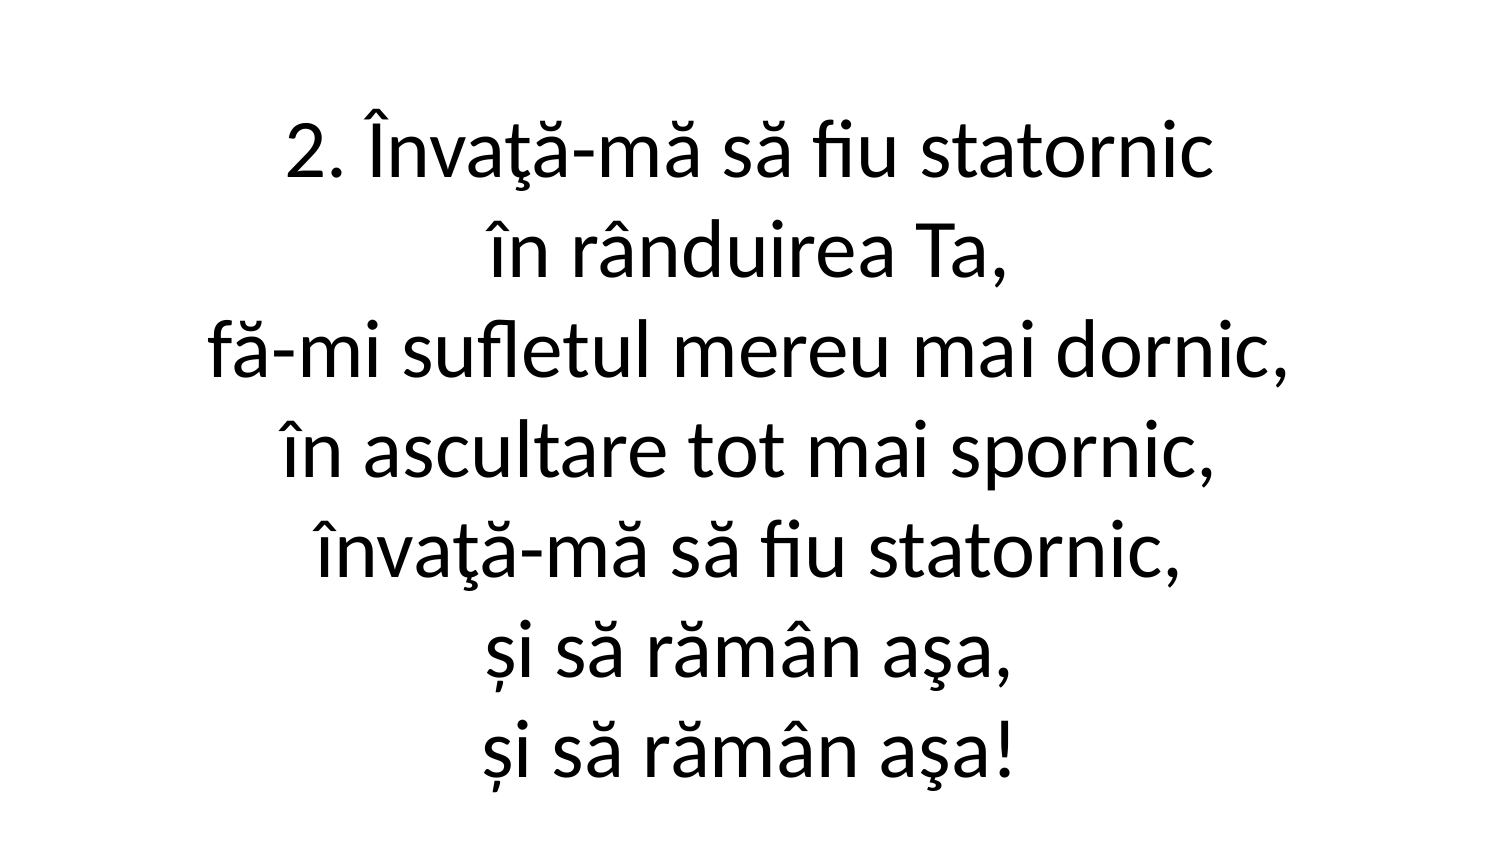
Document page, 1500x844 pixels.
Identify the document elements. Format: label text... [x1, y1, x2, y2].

text_box 2. Învaţă-mă să fiu statornic în rânduirea Ta, fă-mi sufletul mereu mai dornic, în ascultare tot mai spornic, învaţă-mă să fiu statornic, și să rămân aşa, și să rămân aşa! [193, 42, 1307, 802]
